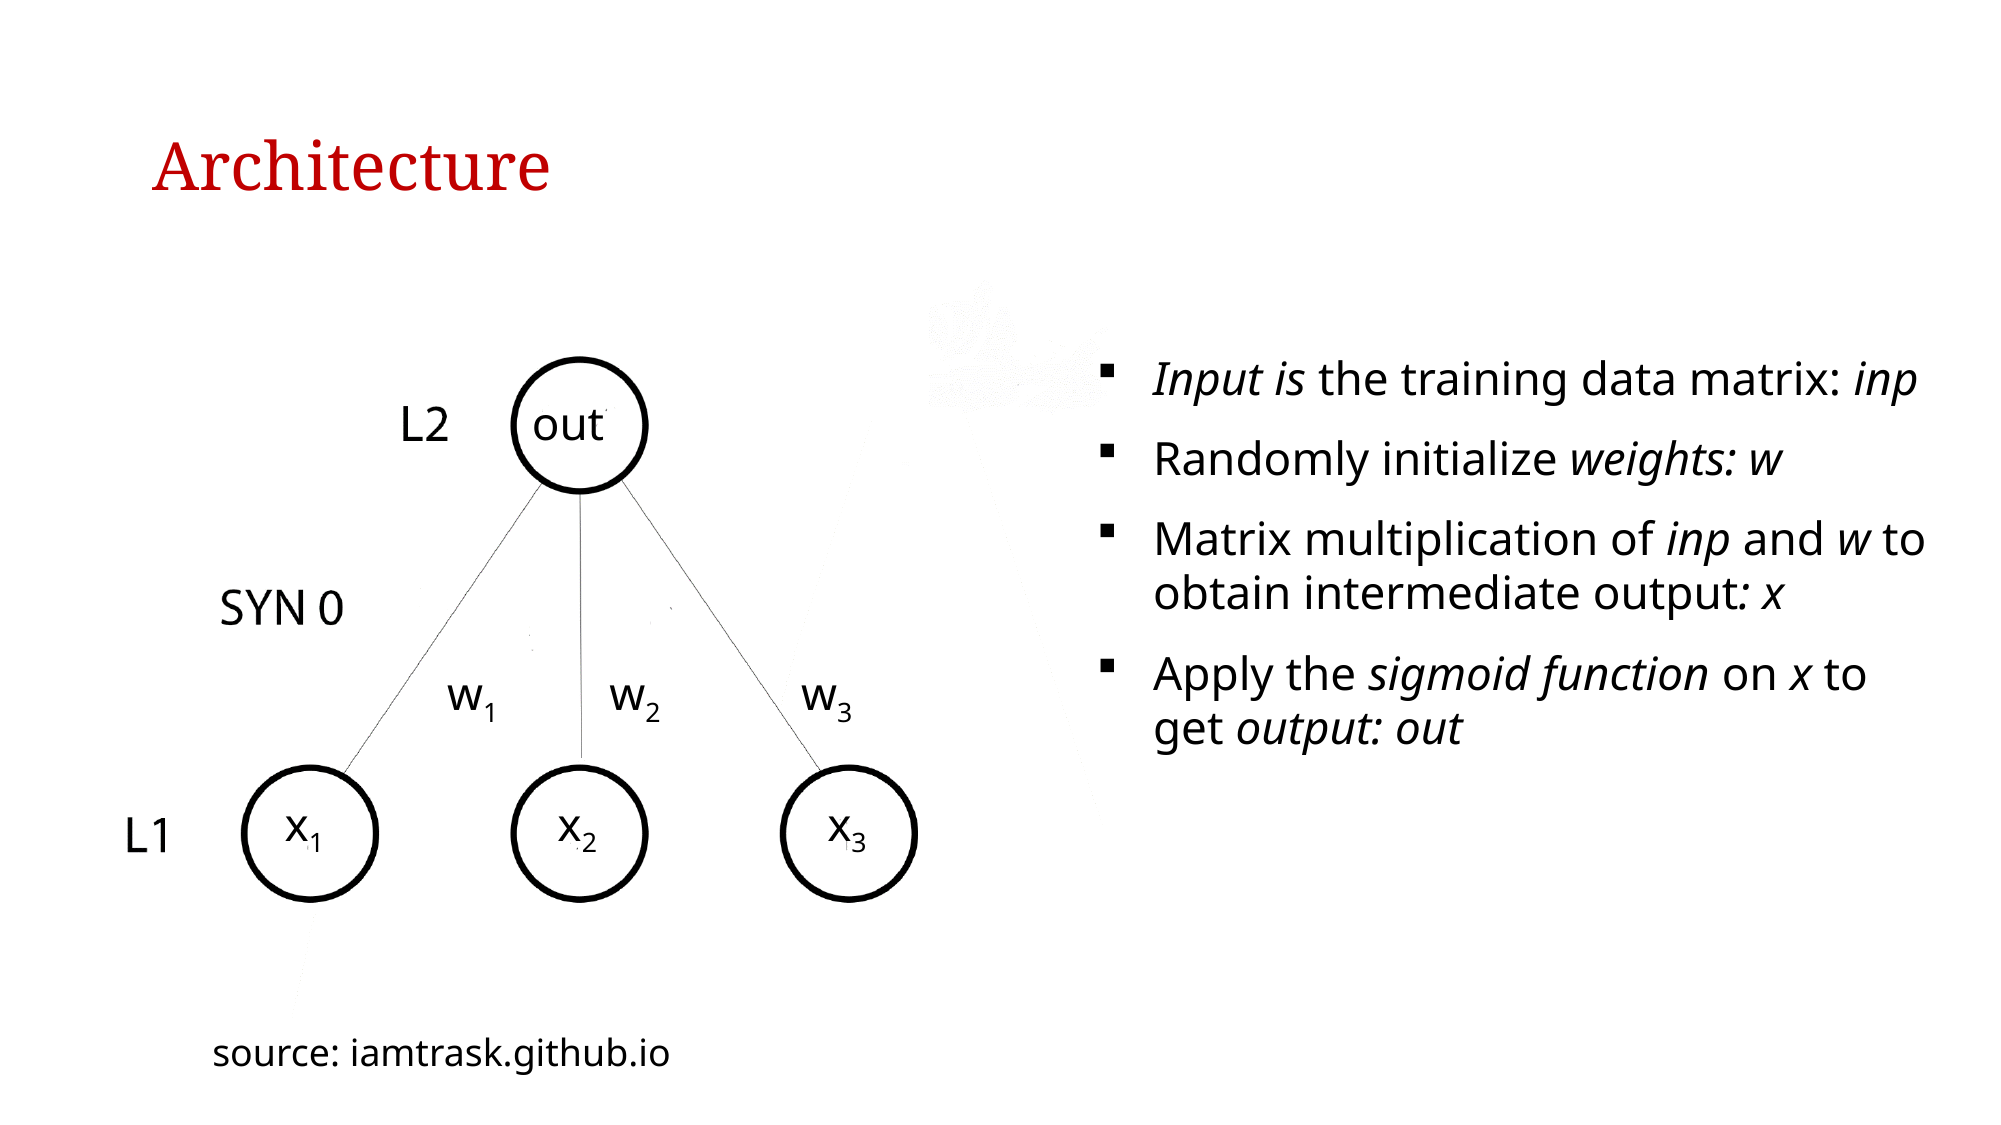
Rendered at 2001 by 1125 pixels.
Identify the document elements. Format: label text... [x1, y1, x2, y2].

picture [20, 241, 1109, 1018]
title Architecture [137, 59, 1863, 278]
text_box source: iamtrask.github.io [122, 1021, 687, 1082]
text_box Input is the training data matrix: inp Randomly initialize weights: w Matrix multiplication of inp and w to obtain intermediate output: x Apply the sigmoid function on x to get output: out [1109, 341, 1961, 918]
